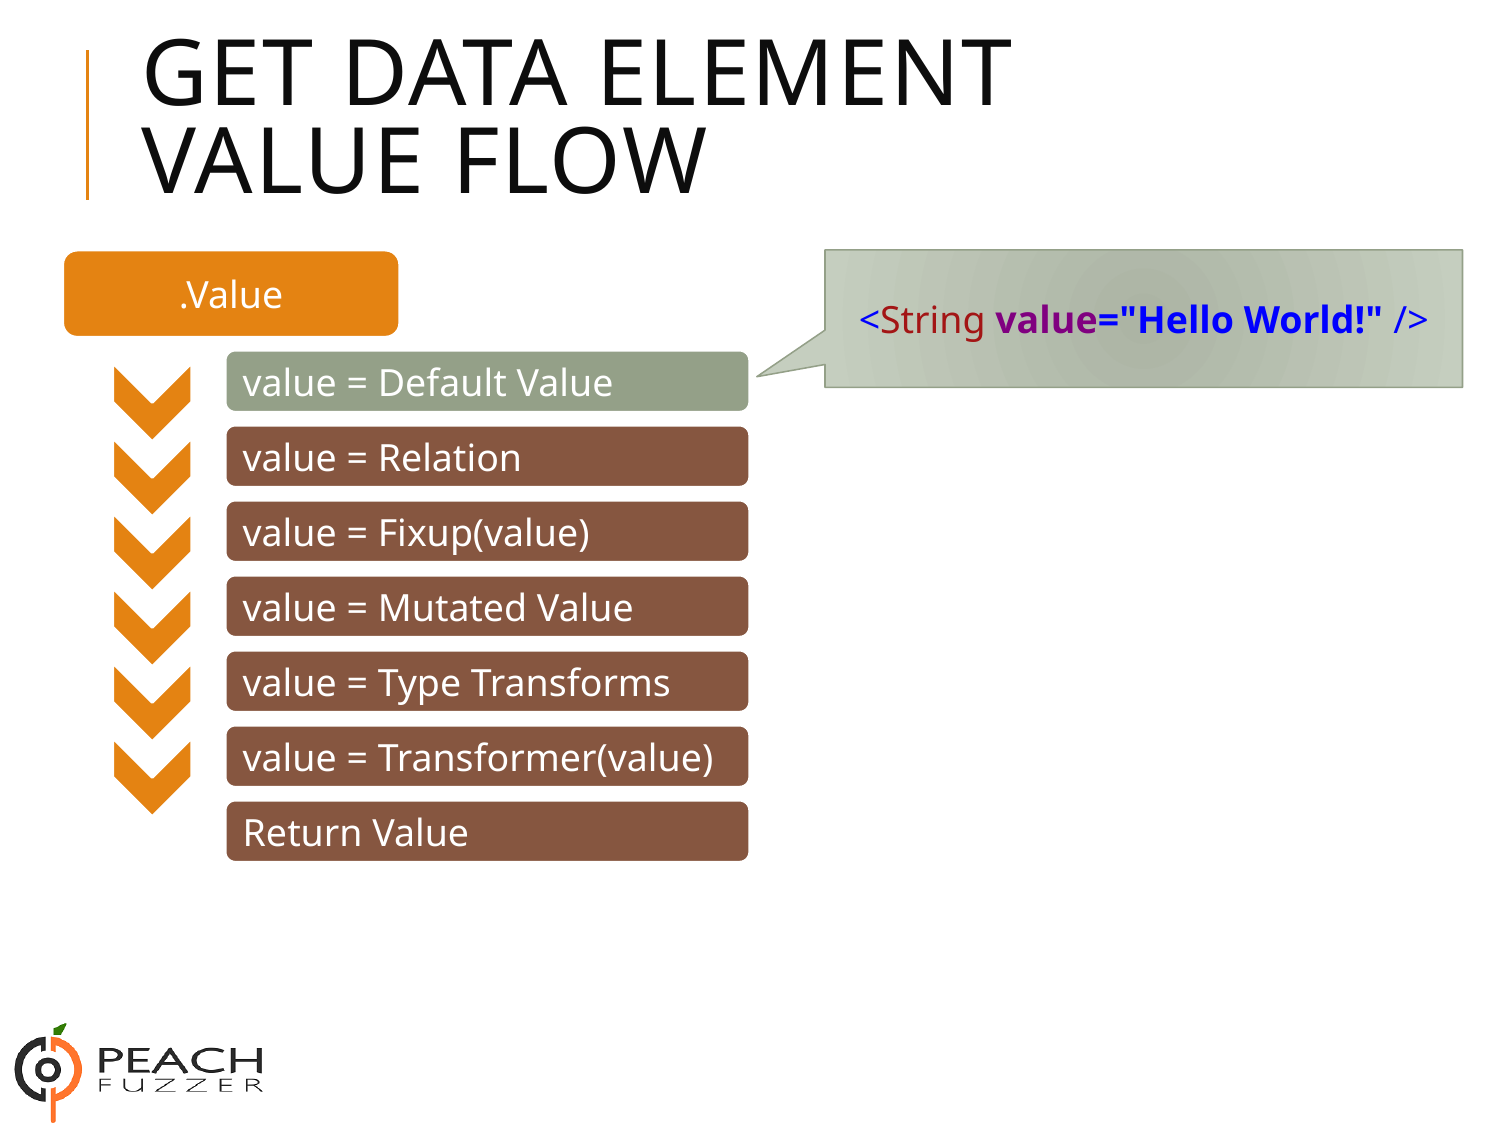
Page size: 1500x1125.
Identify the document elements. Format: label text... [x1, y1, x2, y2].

text_box value = Relation [223, 423, 752, 490]
title Get Data Element Value Flow [126, 0, 1322, 246]
text_box [110, 360, 194, 444]
text_box value = Type Transforms [223, 648, 752, 715]
text_box [110, 660, 194, 744]
text_box [110, 585, 194, 669]
text_box [110, 735, 194, 819]
text_box value = Transformer(value) [223, 723, 752, 790]
text_box Return Value [223, 798, 752, 865]
text_box value = Default Value [223, 348, 752, 415]
text_box [110, 510, 194, 594]
text_box value = Fixup(value) [223, 498, 752, 565]
text_box .Value [60, 248, 402, 340]
picture [0, 1017, 288, 1125]
text_box <String value="Hello World!" /> [756, 249, 1464, 389]
text_box value = Mutated Value [223, 573, 752, 640]
text_box [110, 435, 194, 519]
